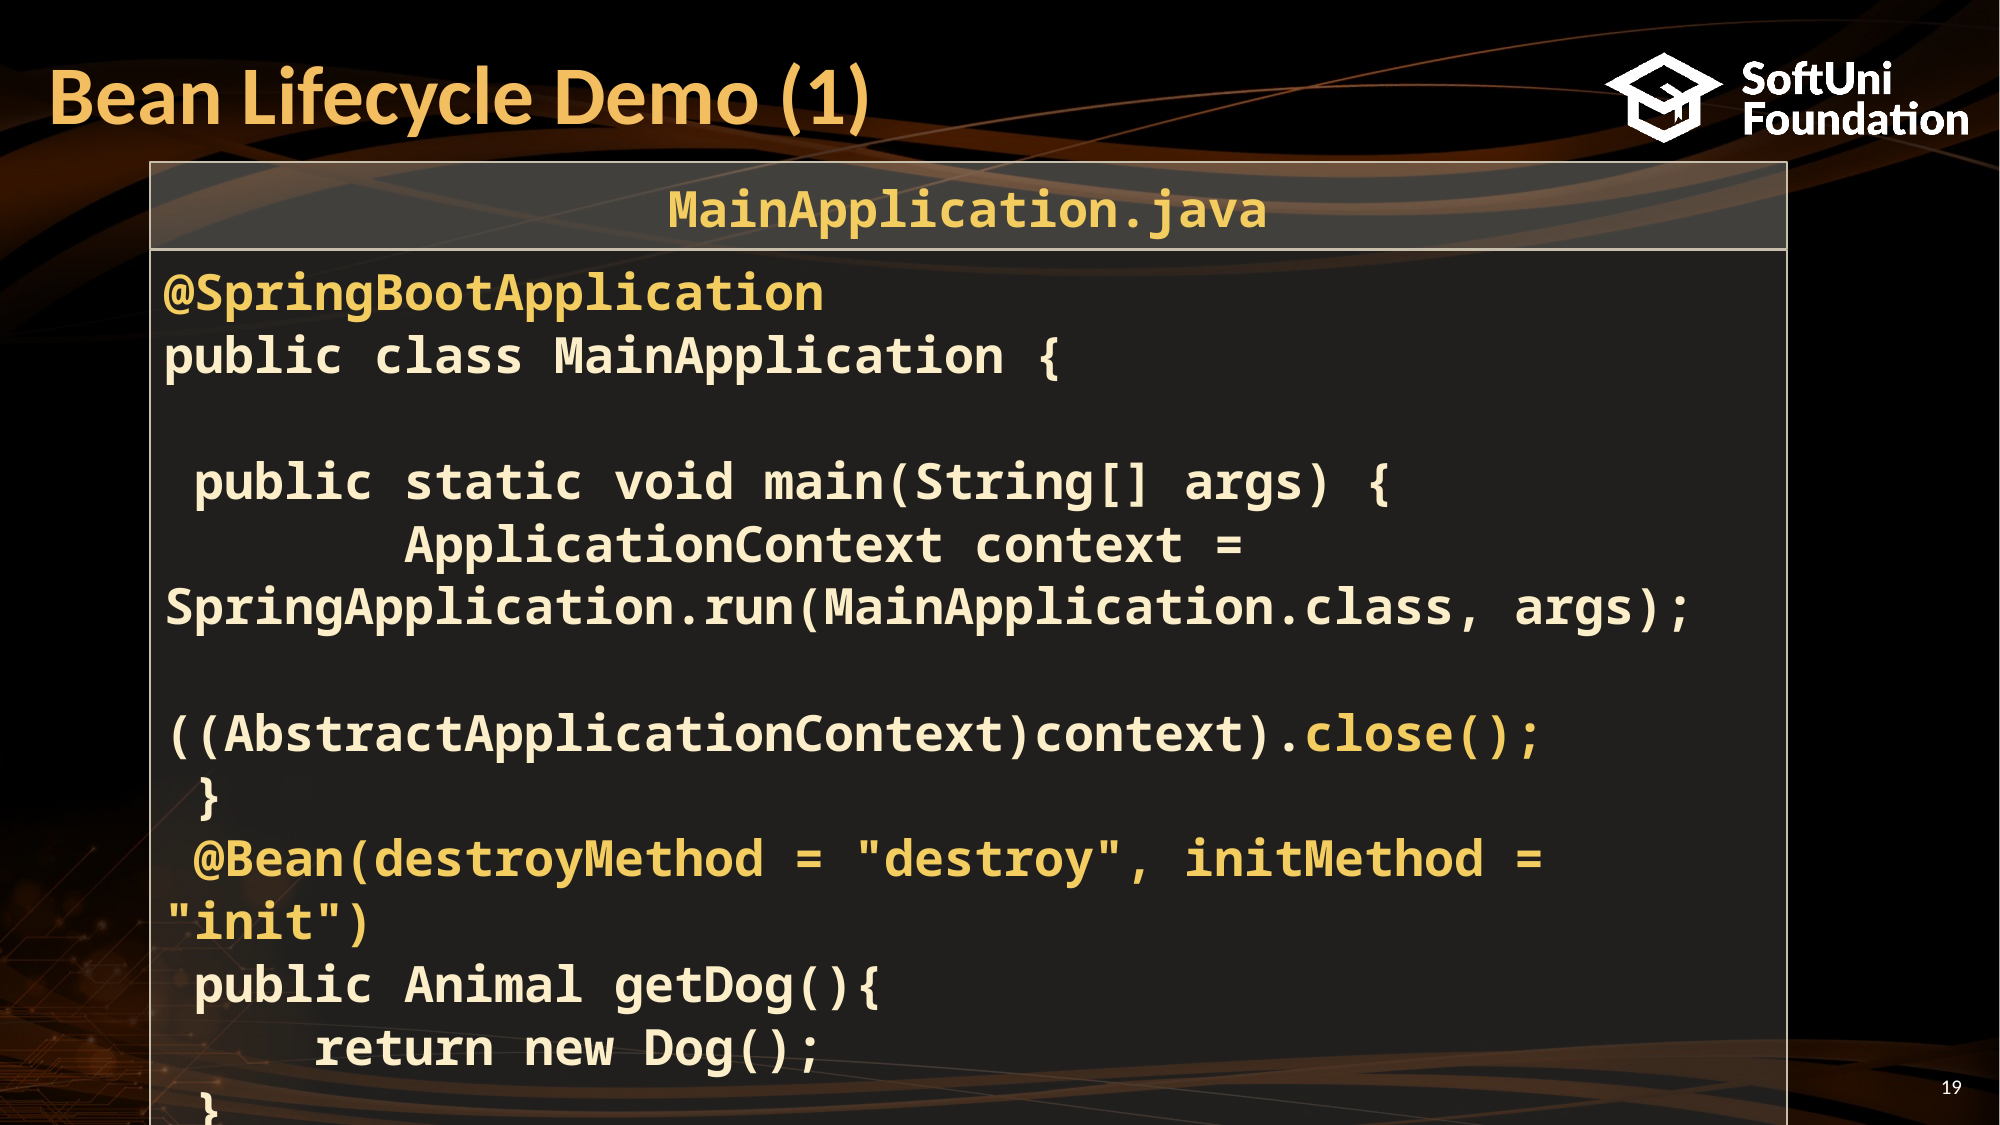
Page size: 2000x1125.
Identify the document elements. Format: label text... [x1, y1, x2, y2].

slide_number 19 [1897, 1070, 1968, 1103]
title Bean Lifecycle Demo (1) [30, 6, 1602, 189]
picture [0, 0, 2000, 1125]
text_box MainApplication.java [149, 162, 1788, 249]
text_box @SpringBootApplication public class MainApplication { public static void main(String[] args) { ApplicationContext context = SpringApplication.run(MainApplication.class, args); ((AbstractApplicationContext)context).close(); } @Bean(destroyMethod = "destroy", initMethod = "init") public Animal getDog(){ return new Dog(); } } [149, 249, 1788, 1125]
